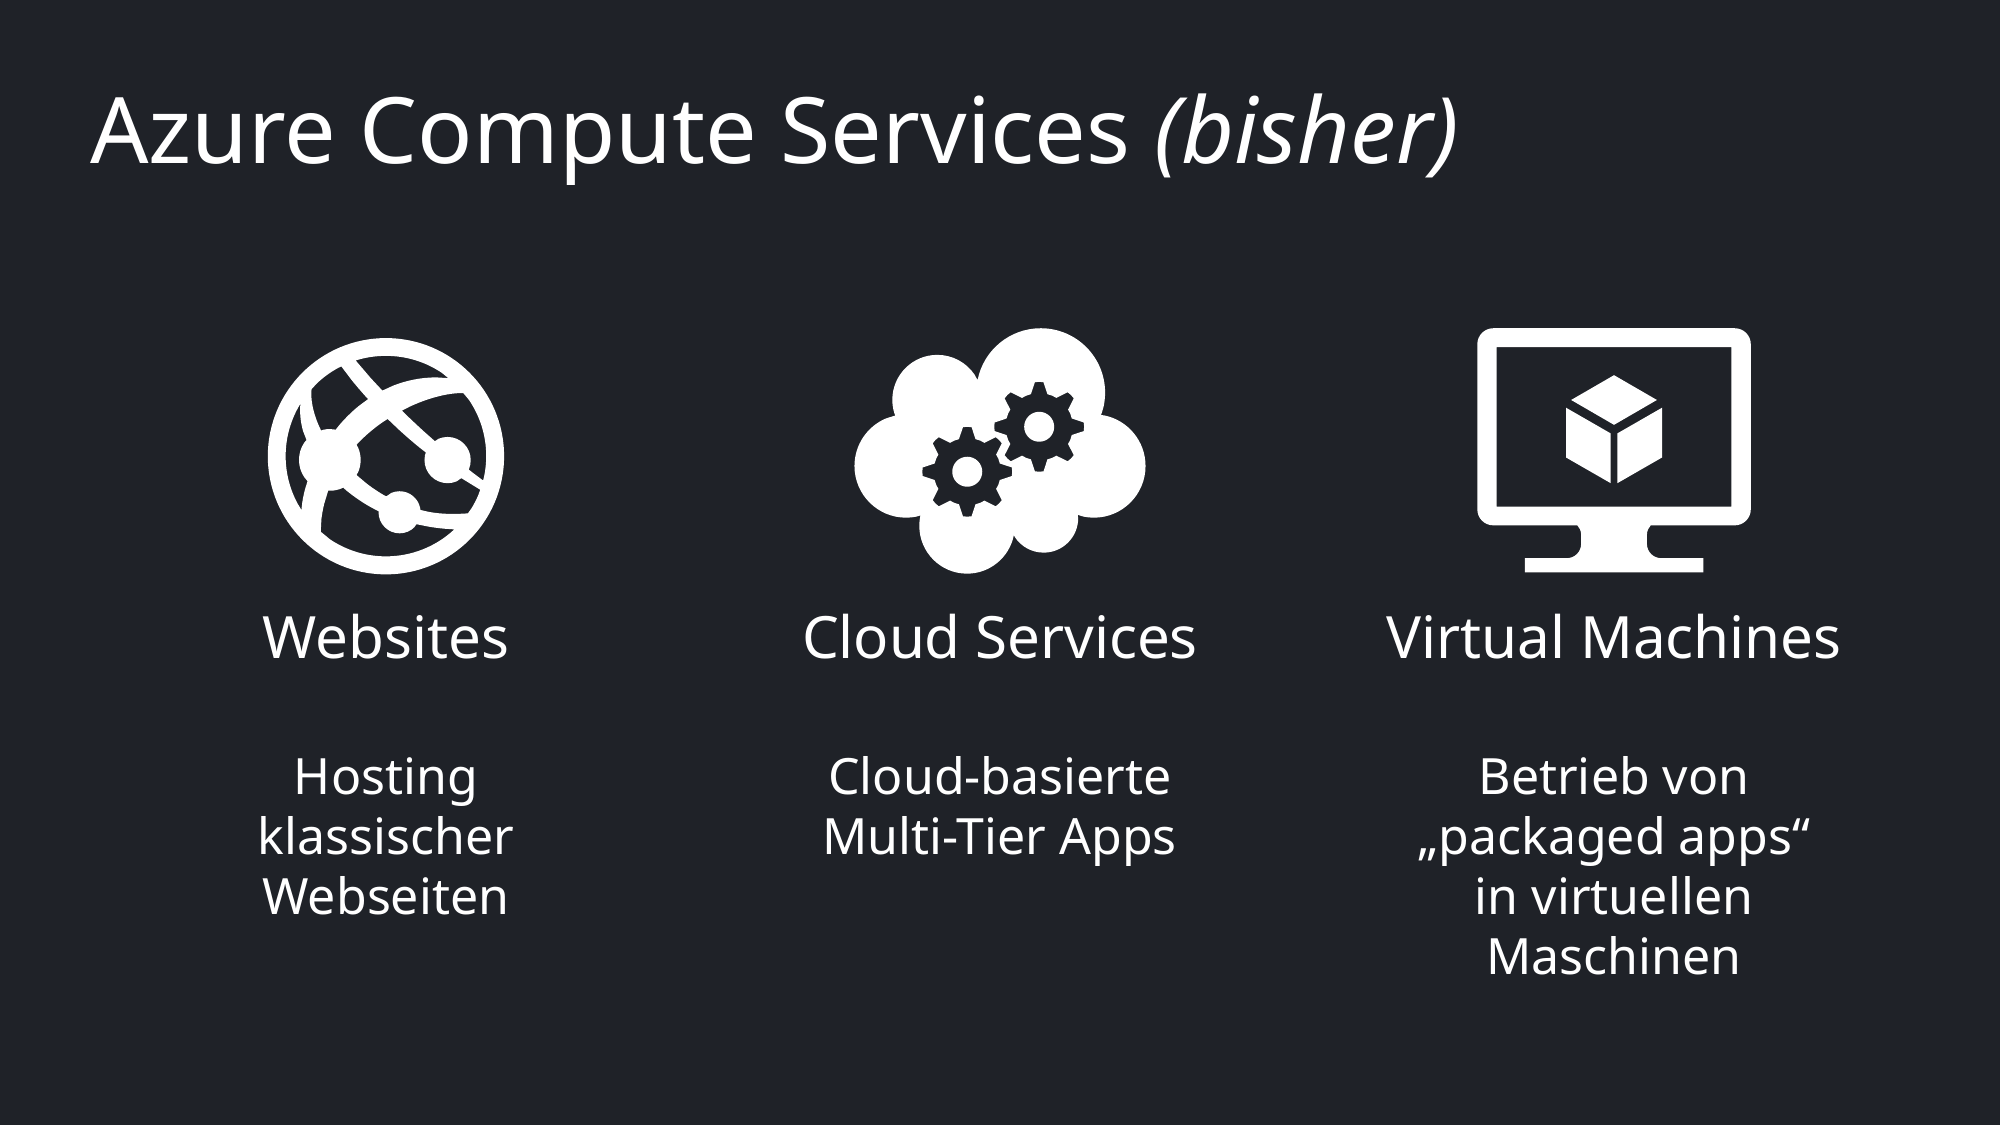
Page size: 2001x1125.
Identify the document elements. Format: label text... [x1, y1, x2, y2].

title Azure Compute Services (bisher) [90, 77, 1910, 206]
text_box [151, 267, 621, 737]
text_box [1379, 267, 1849, 737]
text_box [765, 267, 1235, 737]
text_box Betrieb von „packaged apps“ in virtuellen Maschinen [1379, 737, 1849, 992]
text_box Hosting klassischer Webseiten [151, 737, 621, 932]
text_box Cloud-basierte Multi-Tier Apps [765, 737, 1235, 872]
